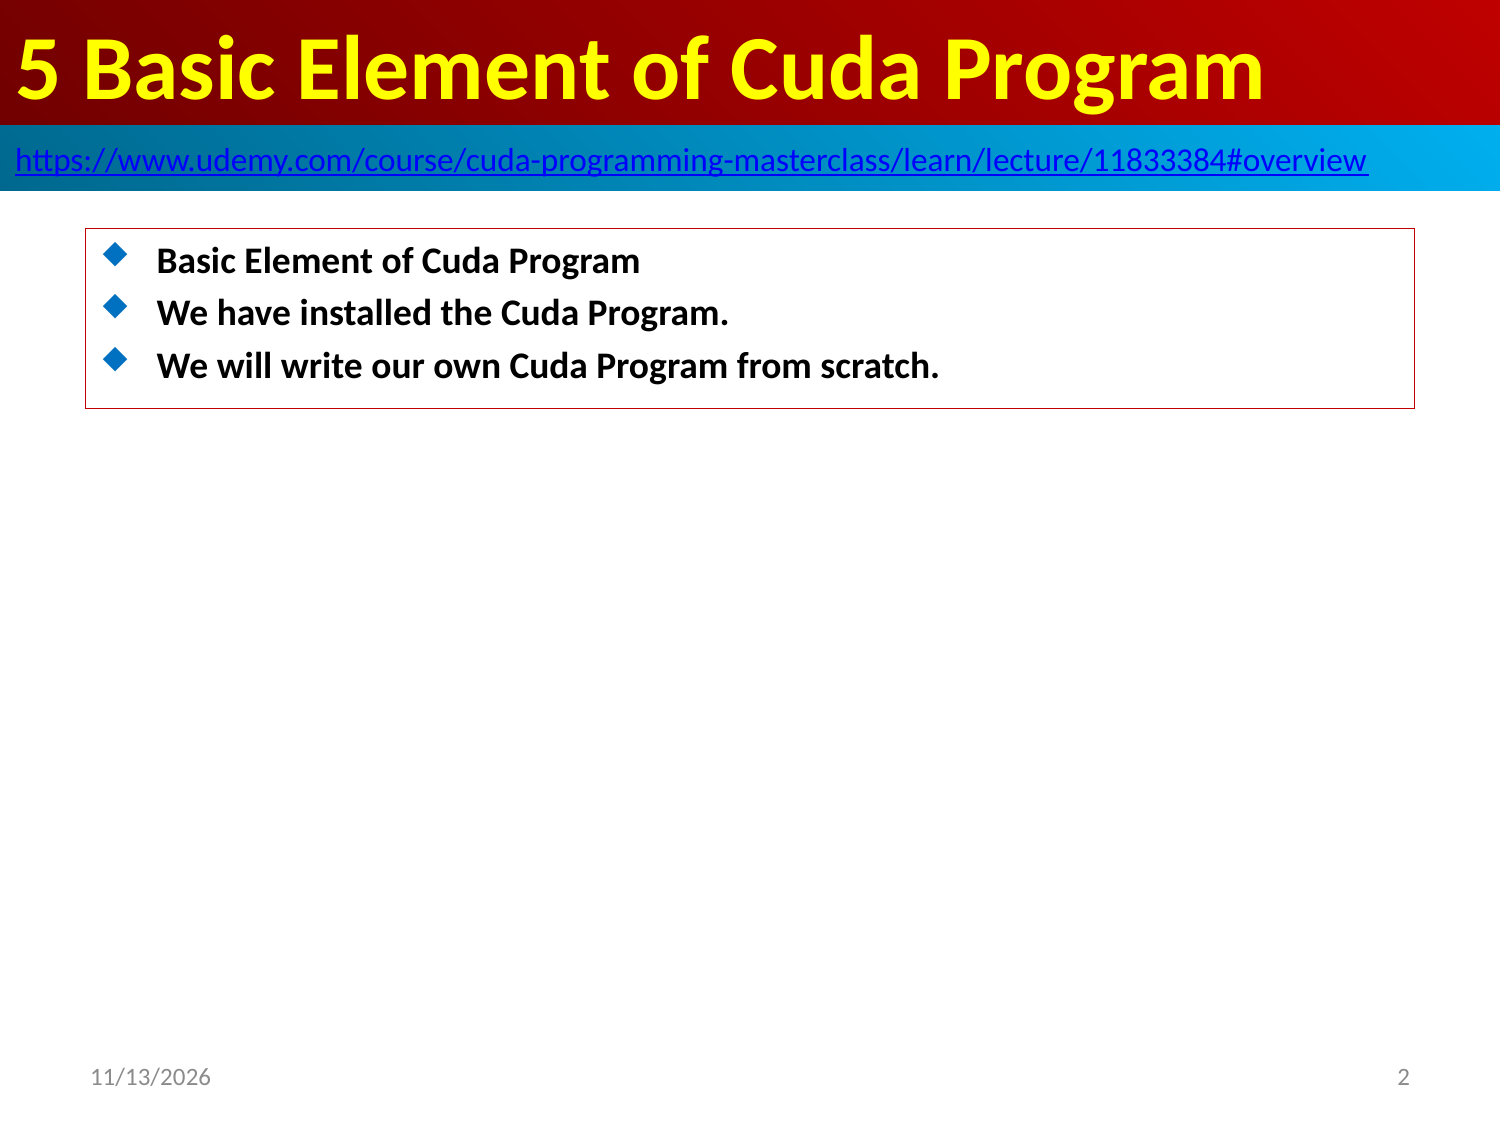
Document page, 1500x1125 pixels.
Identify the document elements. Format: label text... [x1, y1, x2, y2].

slide_number 2 [1074, 1042, 1425, 1109]
subtitle Basic Element of Cuda Program We have installed the Cuda Program. We will write our own Cuda Program from scratch. [85, 228, 1415, 409]
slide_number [75, 1042, 425, 1109]
text_box https://www.udemy.com/course/cuda-programming-masterclass/learn/lecture/11833384#overview [0, 125, 1500, 191]
title 5 Basic Element of Cuda Program [0, 0, 1500, 125]
